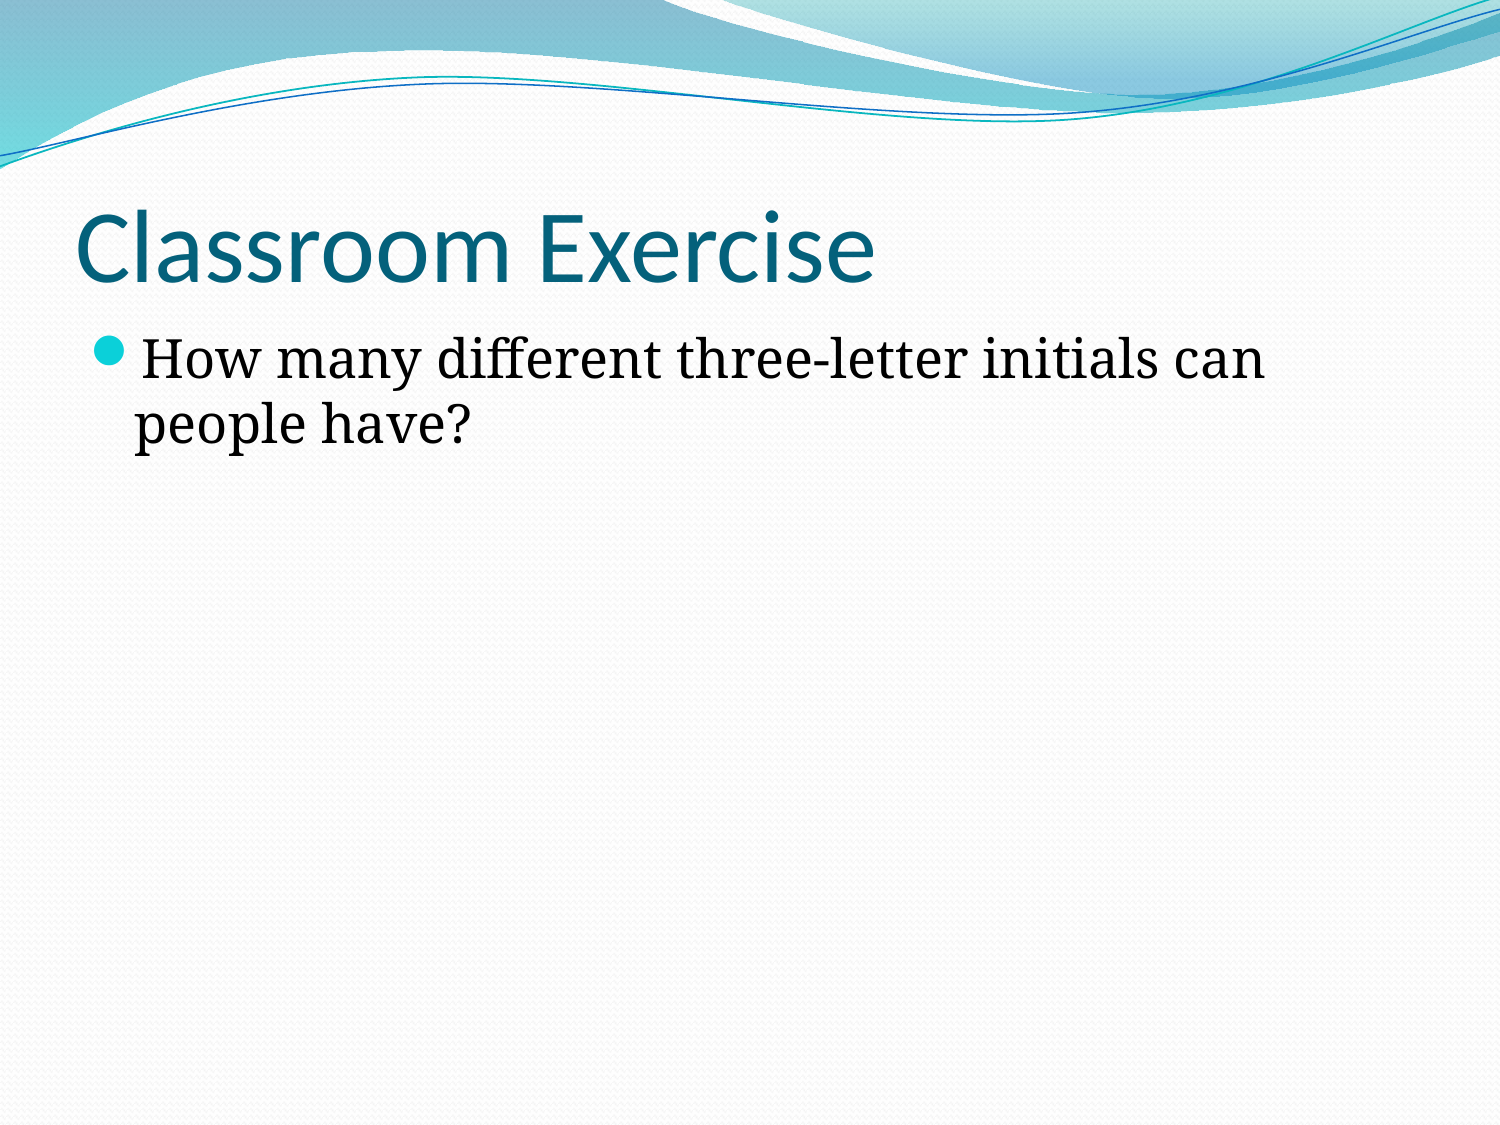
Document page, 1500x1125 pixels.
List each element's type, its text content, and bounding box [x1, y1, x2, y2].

title Classroom Exercise [75, 115, 1425, 303]
list How many different three-letter initials can people have? [75, 317, 1425, 1038]
